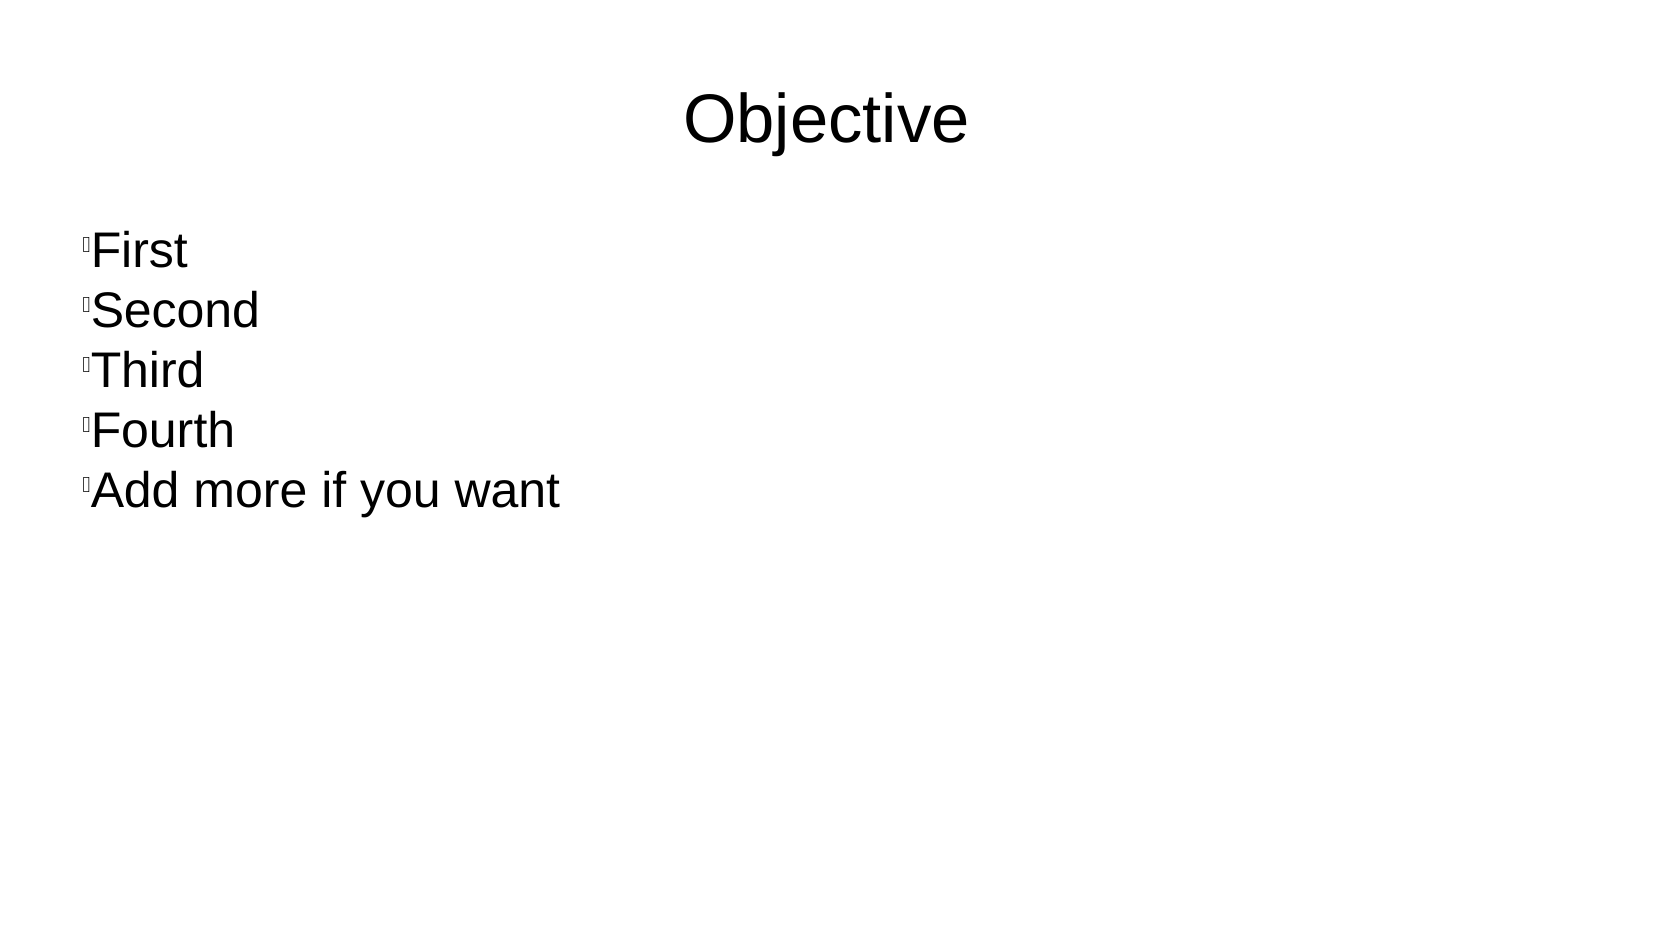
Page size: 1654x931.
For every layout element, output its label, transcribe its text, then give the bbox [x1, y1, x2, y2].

text_box First Second Third Fourth Add more if you want [82, 217, 1571, 757]
text_box Objective [82, 36, 1571, 193]
